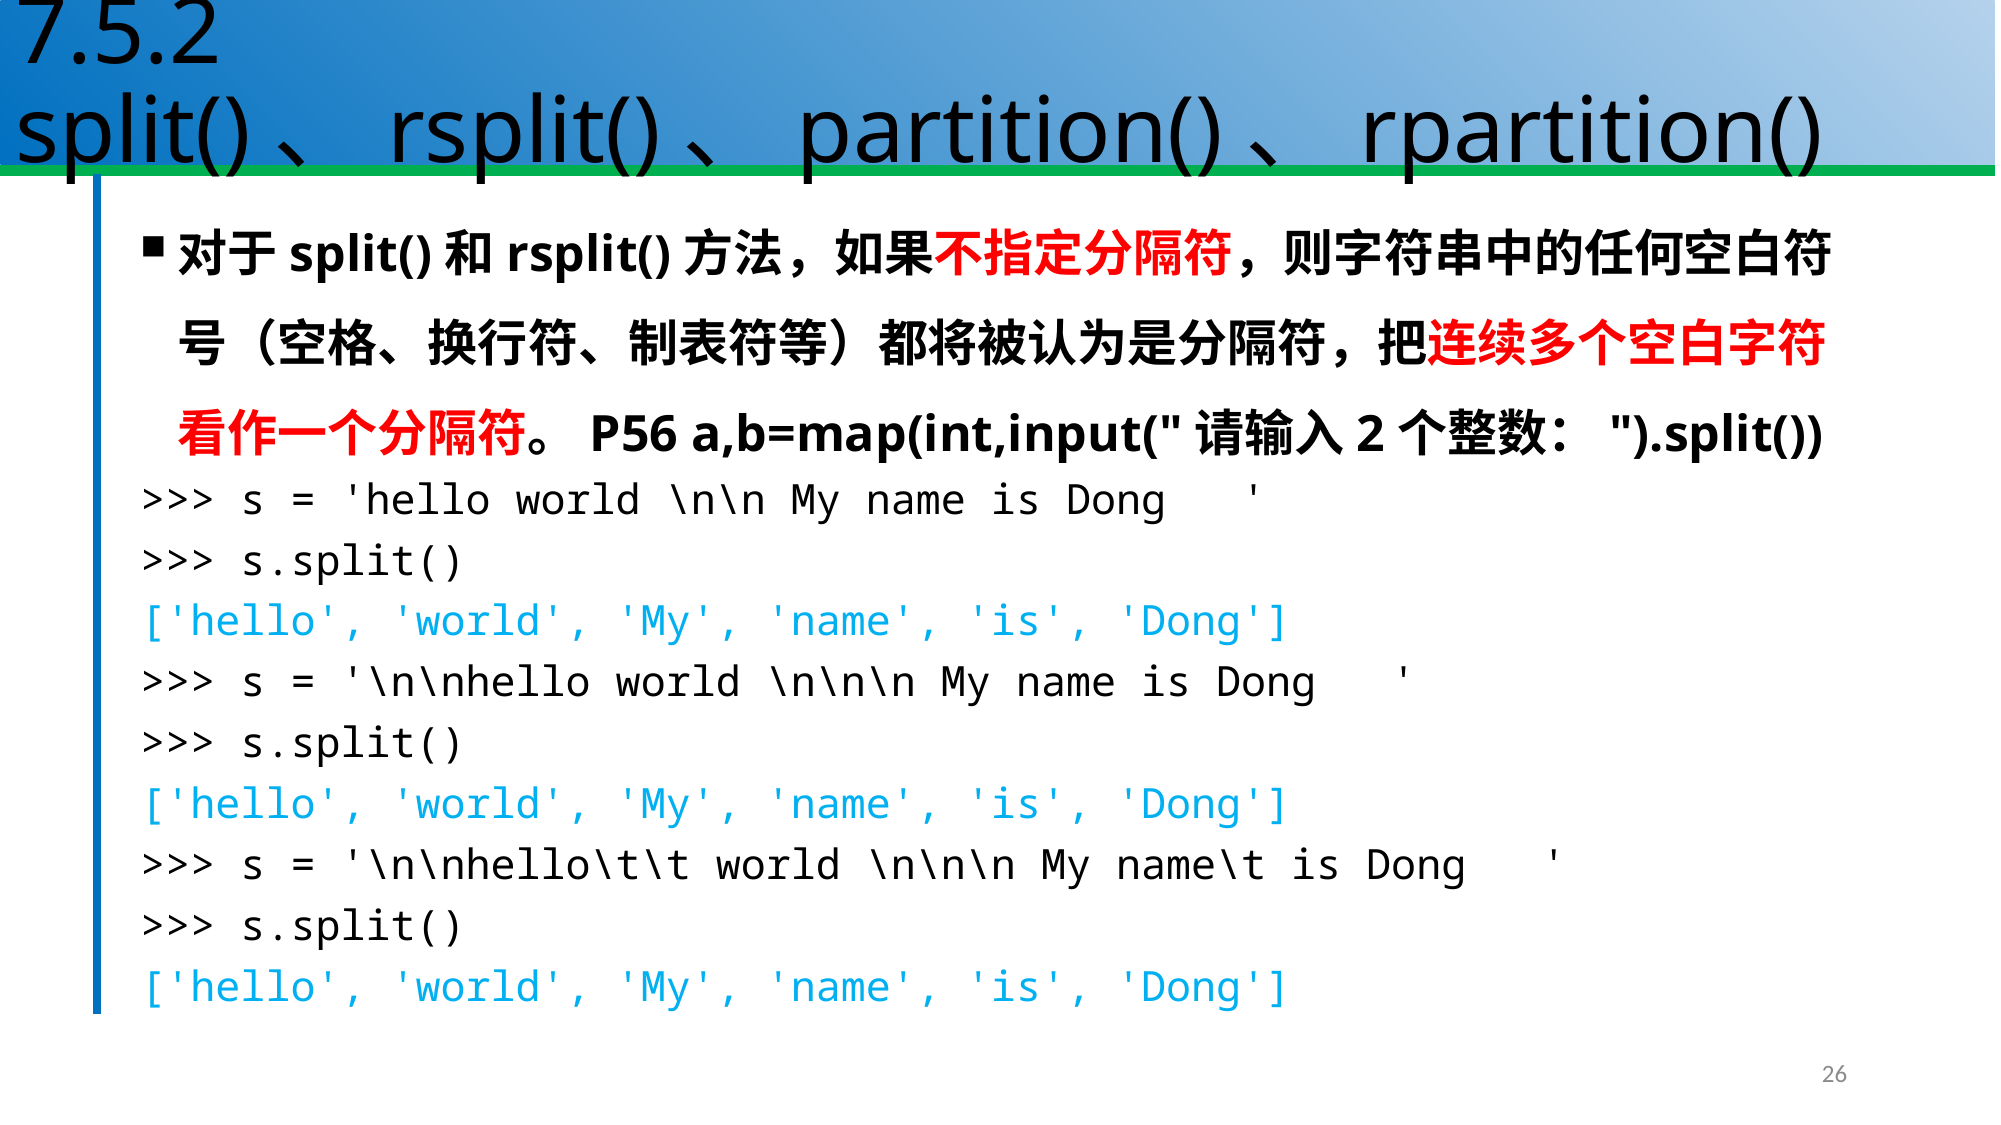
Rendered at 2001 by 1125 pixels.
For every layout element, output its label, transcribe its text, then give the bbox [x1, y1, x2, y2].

title 7.5.2 split()、rsplit()、partition()、rpartition() [0, 0, 1995, 165]
slide_number 26 [1412, 1042, 1863, 1103]
list 对于split()和rsplit()方法，如果不指定分隔符，则字符串中的任何空白符号（空格、换行符、制表符等）都将被认为是分隔符，把连续多个空白字符看作一个分隔符。P56 a,b=map(int,input("请输入2个整数：").split()) >>> s = 'hello world \n\n My name is Dong ' >>> s.split() ['hello', 'world', 'My', 'name', 'is', 'Dong'] >>> s = '\n\nhello world \n\n\n My name is Dong ' >>> s.split() ['hello', 'world', 'My', 'name', 'is', 'Dong'] >>> s = '\n\nhello\t\t world \n\n\n My name\t is Dong ' >>> s.split() ['hello', 'world', 'My', 'name', 'is', 'Dong'] [125, 183, 1883, 1025]
